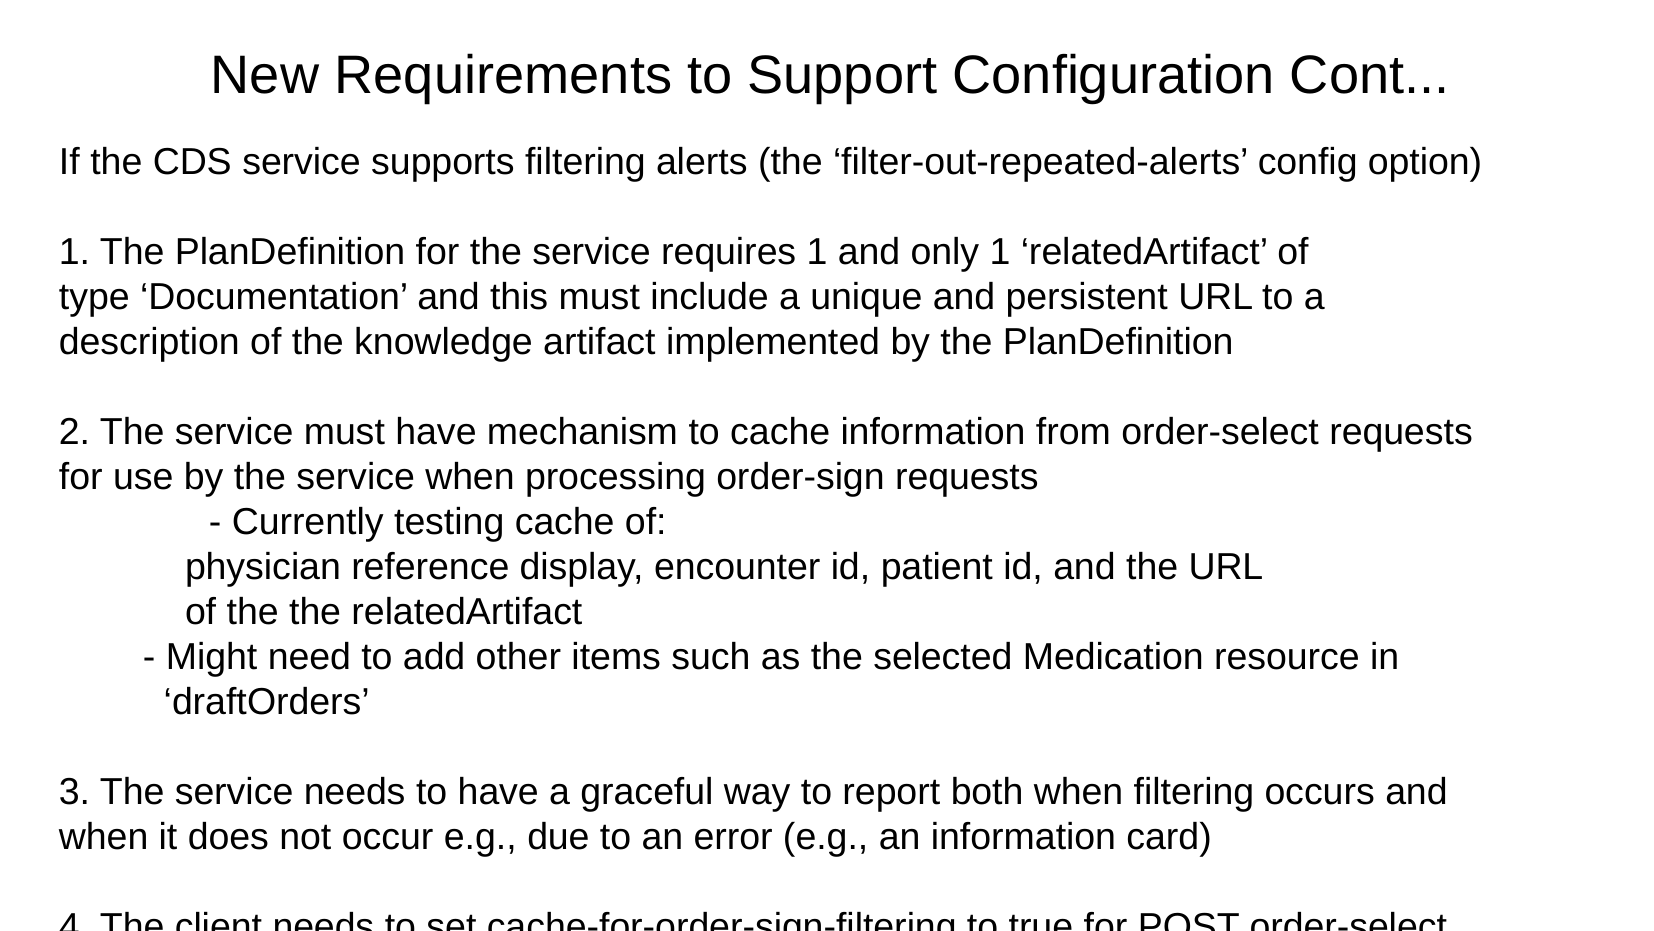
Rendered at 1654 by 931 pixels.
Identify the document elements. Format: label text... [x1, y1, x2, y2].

text_box If the CDS service supports filtering alerts (the ‘filter-out-repeated-alerts’ config option) 1. The PlanDefinition for the service requires 1 and only 1 ‘relatedArtifact’ of type ‘Documentation’ and this must include a unique and persistent URL to a description of the knowledge artifact implemented by the PlanDefinition 2. The service must have mechanism to cache information from order-select requests for use by the service when processing order-sign requests - Currently testing cache of: physician reference display, encounter id, patient id, and the URL of the the relatedArtifact - Might need to add other items such as the selected Medication resource in ‘draftOrders’ 3. The service needs to have a graceful way to report both when filtering occurs and when it does not occur e.g., due to an error (e.g., an information card) 4. The client needs to set cache-for-order-sign-filtering to true for POST order-select [44, 129, 1498, 931]
text_box New Requirements to Support Configuration Cont... [86, 39, 1575, 105]
